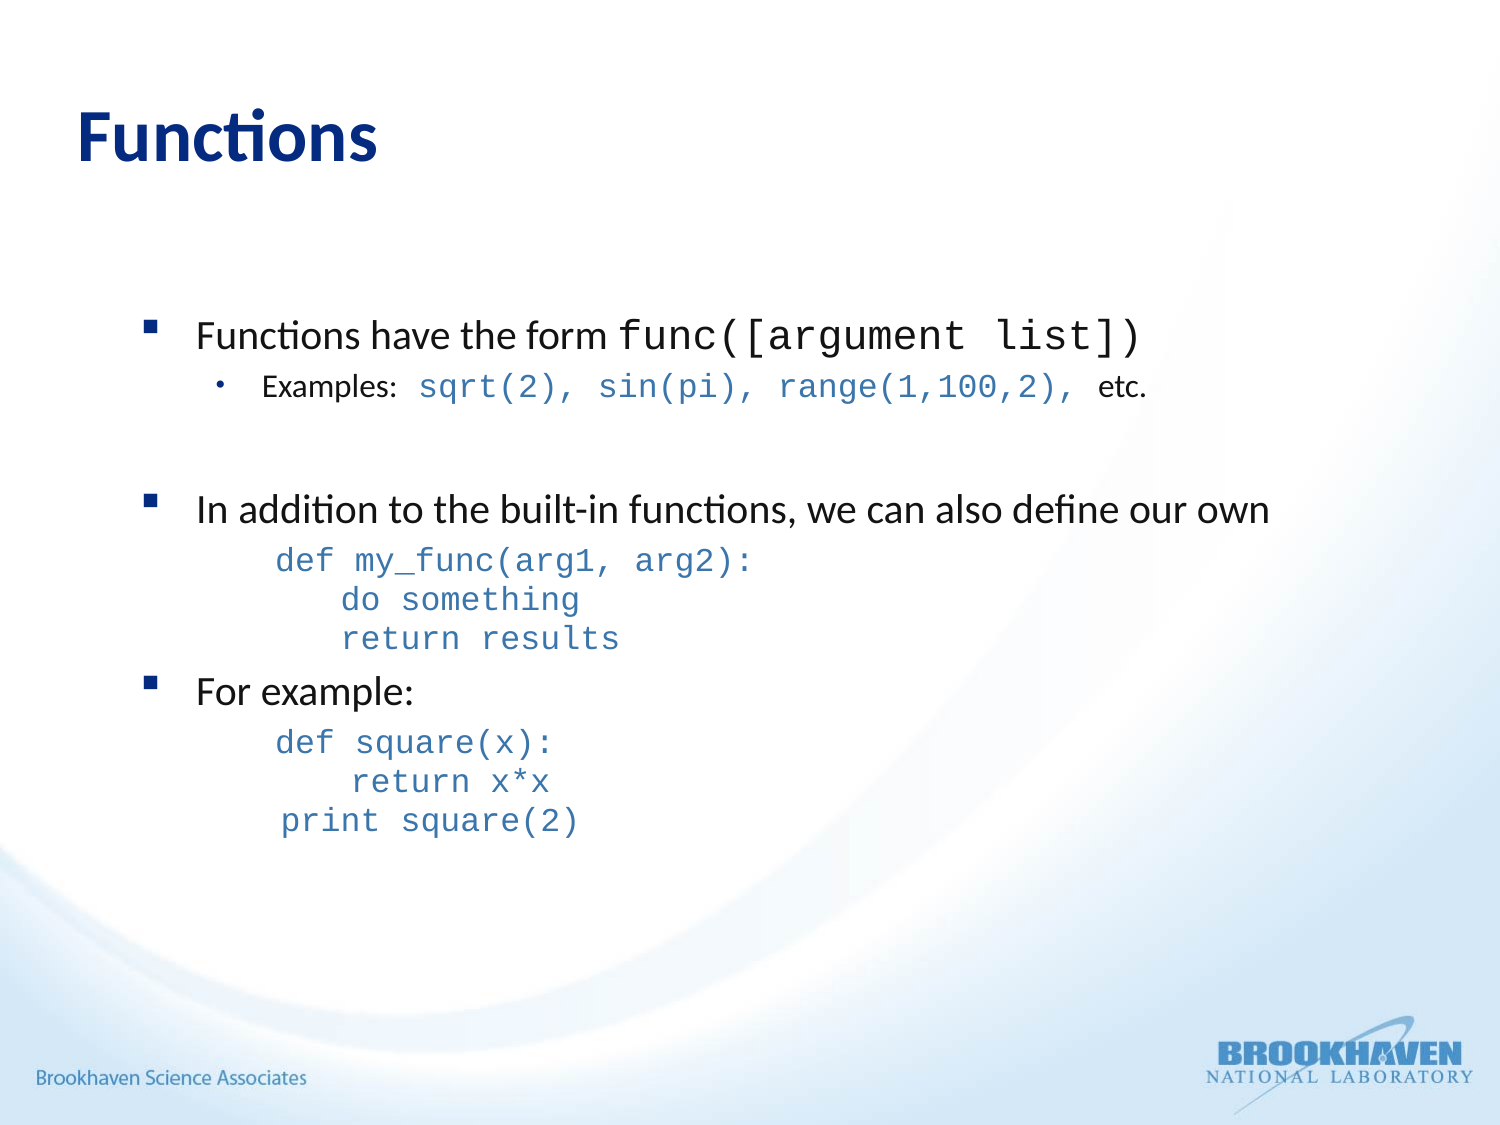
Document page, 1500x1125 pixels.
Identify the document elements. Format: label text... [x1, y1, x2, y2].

picture [0, 0, 1500, 1125]
title Functions [62, 50, 1438, 229]
list Functions have the form func([argument list]) Examples: sqrt(2), sin(pi), range(1,100,2), etc. In addition to the built-in functions, we can also define our own def my_func(arg1, arg2): do something return results For example: def square(x): return x*x print square(2) [125, 299, 1375, 938]
